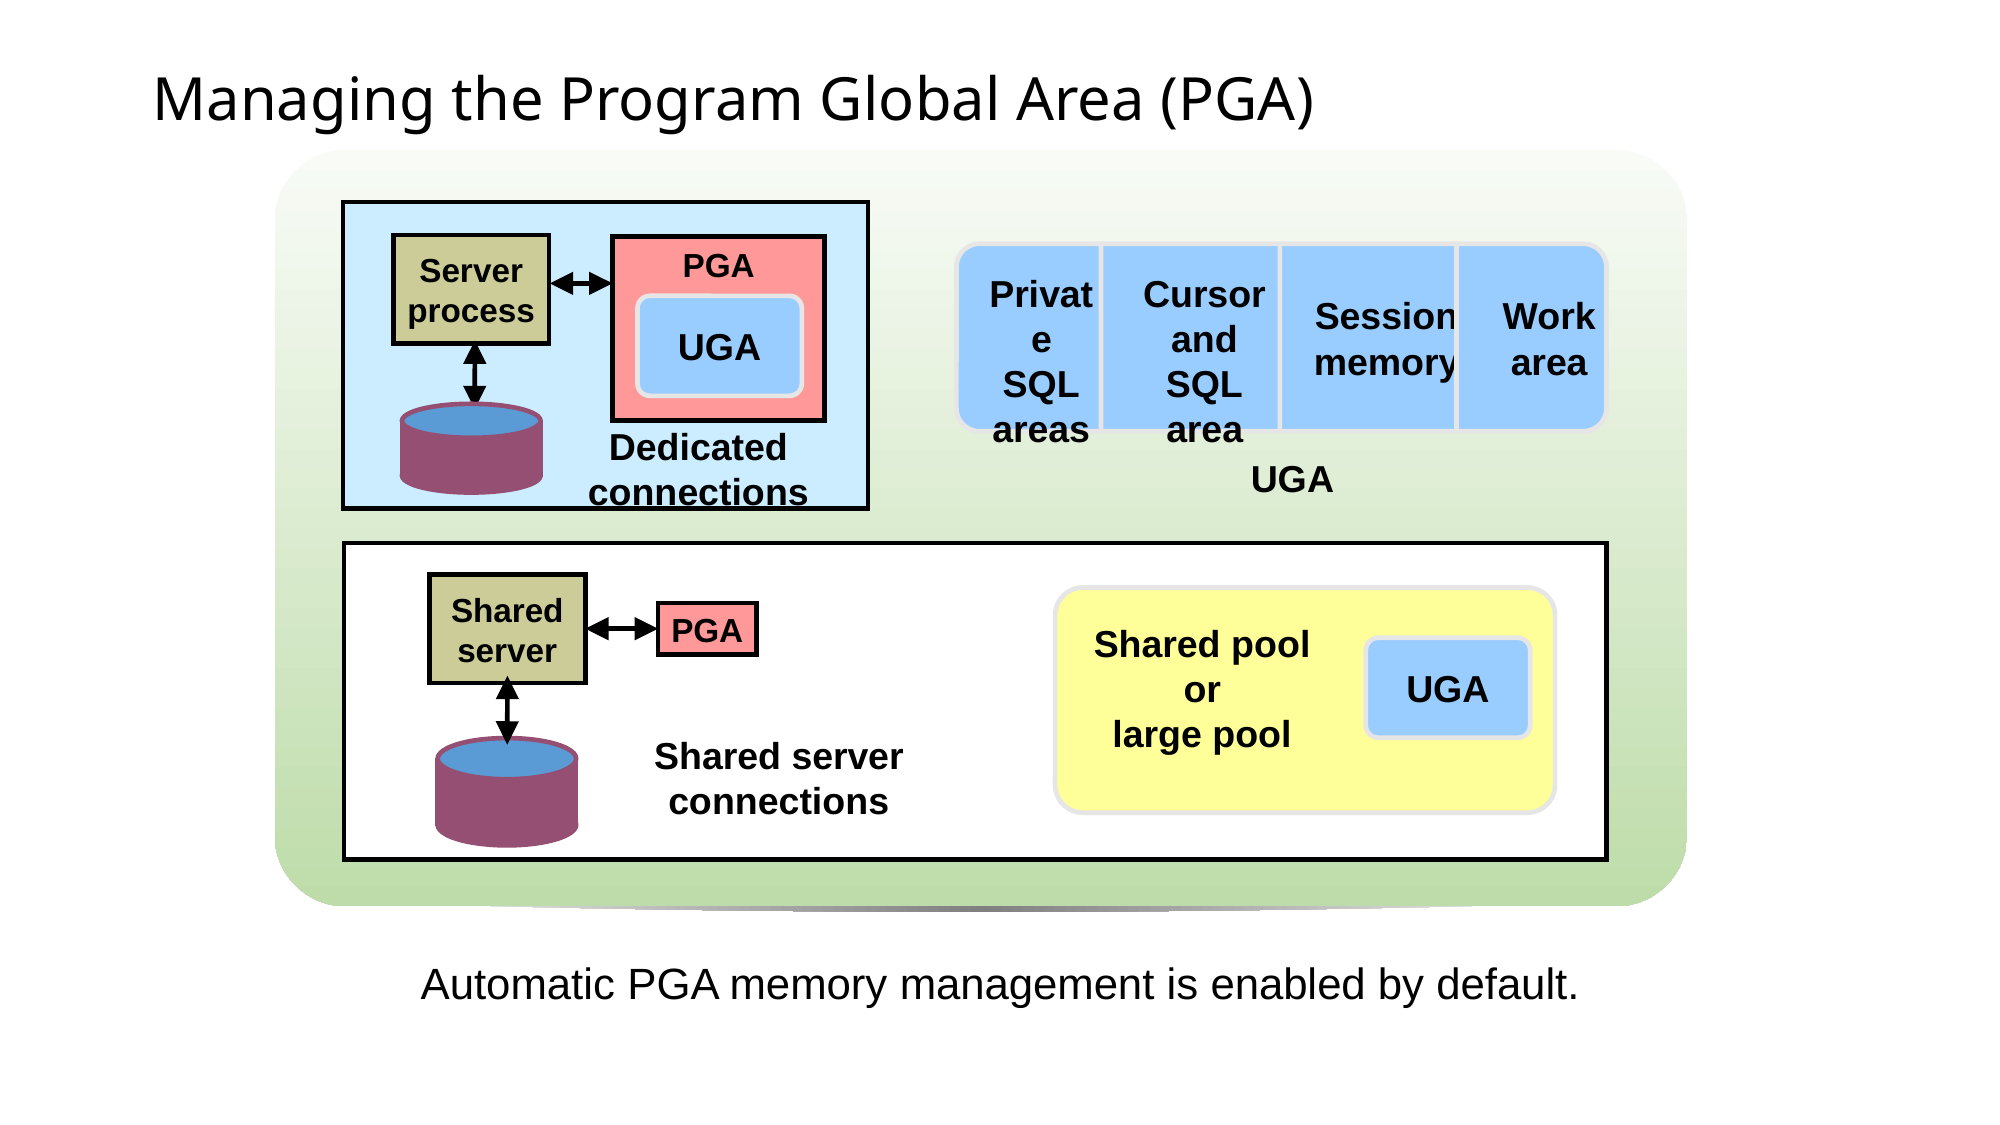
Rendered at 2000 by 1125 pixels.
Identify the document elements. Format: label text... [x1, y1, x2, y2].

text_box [343, 202, 1619, 860]
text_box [274, 149, 1688, 912]
title Managing the Program Global Area (PGA) [137, 59, 1862, 278]
text_box Automatic PGA memory management is enabled by default. [386, 946, 1613, 1017]
